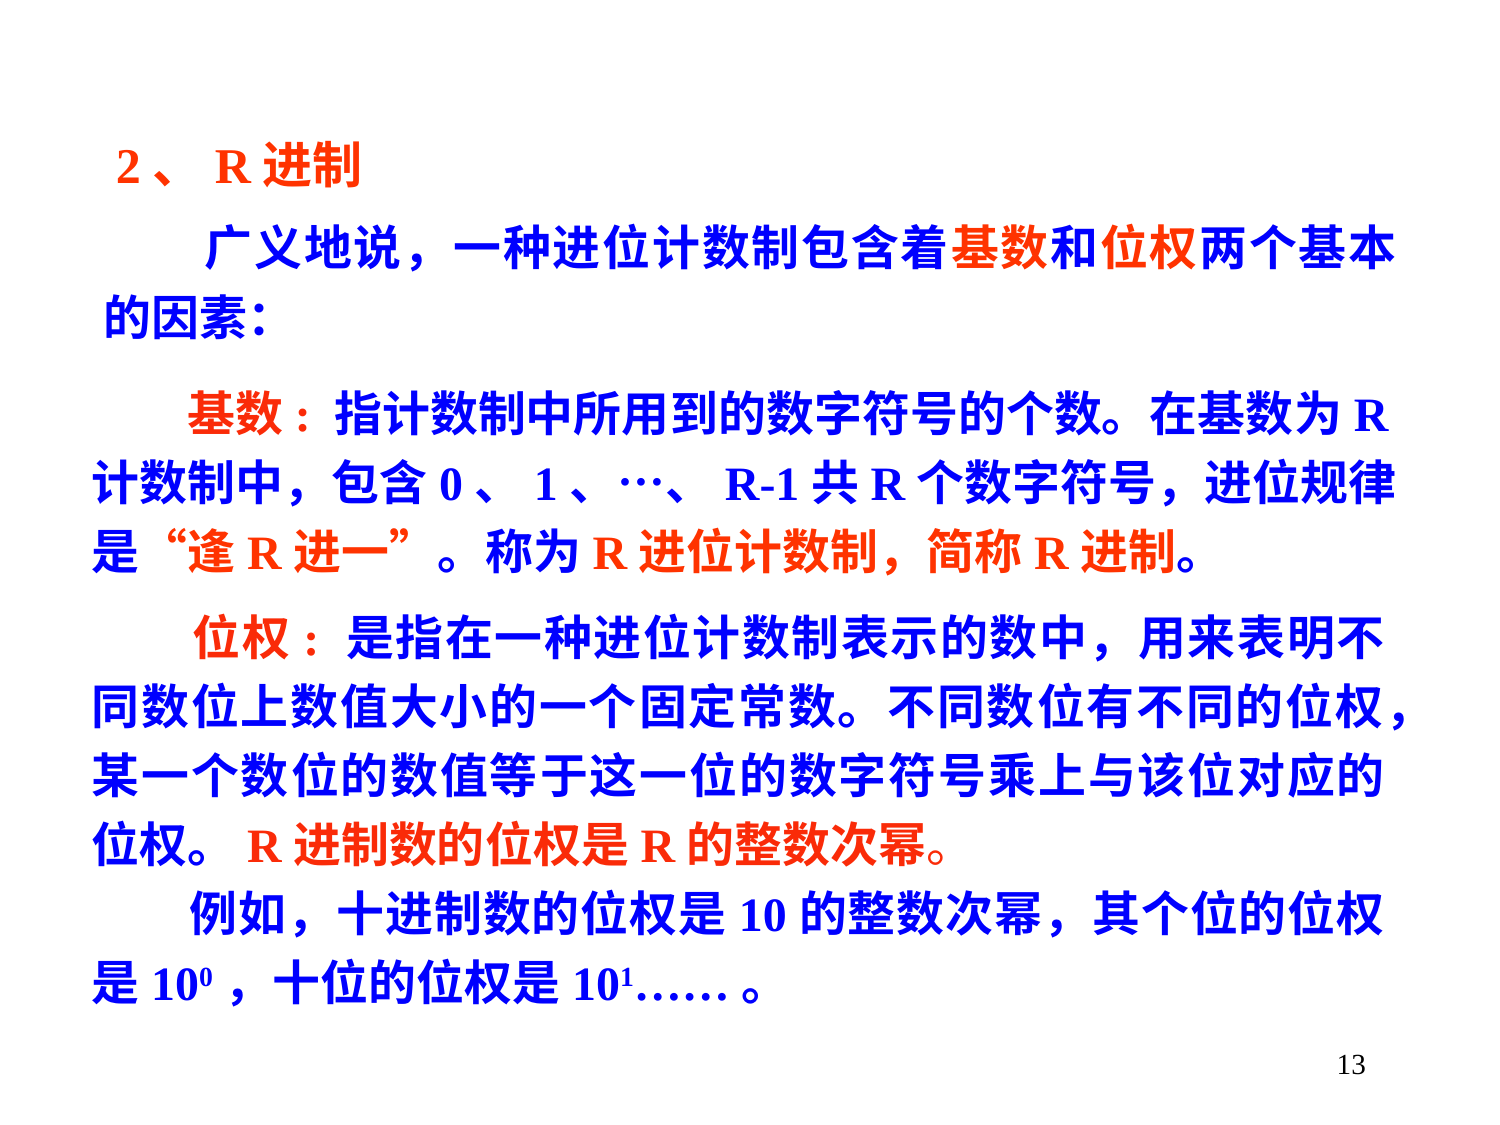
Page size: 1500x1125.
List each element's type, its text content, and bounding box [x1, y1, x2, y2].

text_box 广义地说，一种进位计数制包含着基数和位权两个基本的因素： [88, 196, 1412, 352]
text_box 2、R进制 [100, 125, 464, 201]
text_box 基数: 指计数制中所用到的数字符号的个数。在基数为R计数制中，包含0、1、…、R-1共R个数字符号，进位规律是“逢R进一”。称为R进位计数制，简称R进制。 [76, 361, 1412, 587]
text_box 位权: 是指在一种进位计数制表示的数中，用来表明不同数位上数值大小的一个固定常数。不同数位有不同的位权，某一个数位的数值等于这一位的数字符号乘上与该位对应的位权。R进制数的位权是R的整数次幂。 例如，十进制数的位权是10的整数次幂，其个位的位权是100，十位的位权是101……。 [76, 586, 1400, 1018]
text_box 13 [1075, 1025, 1389, 1101]
